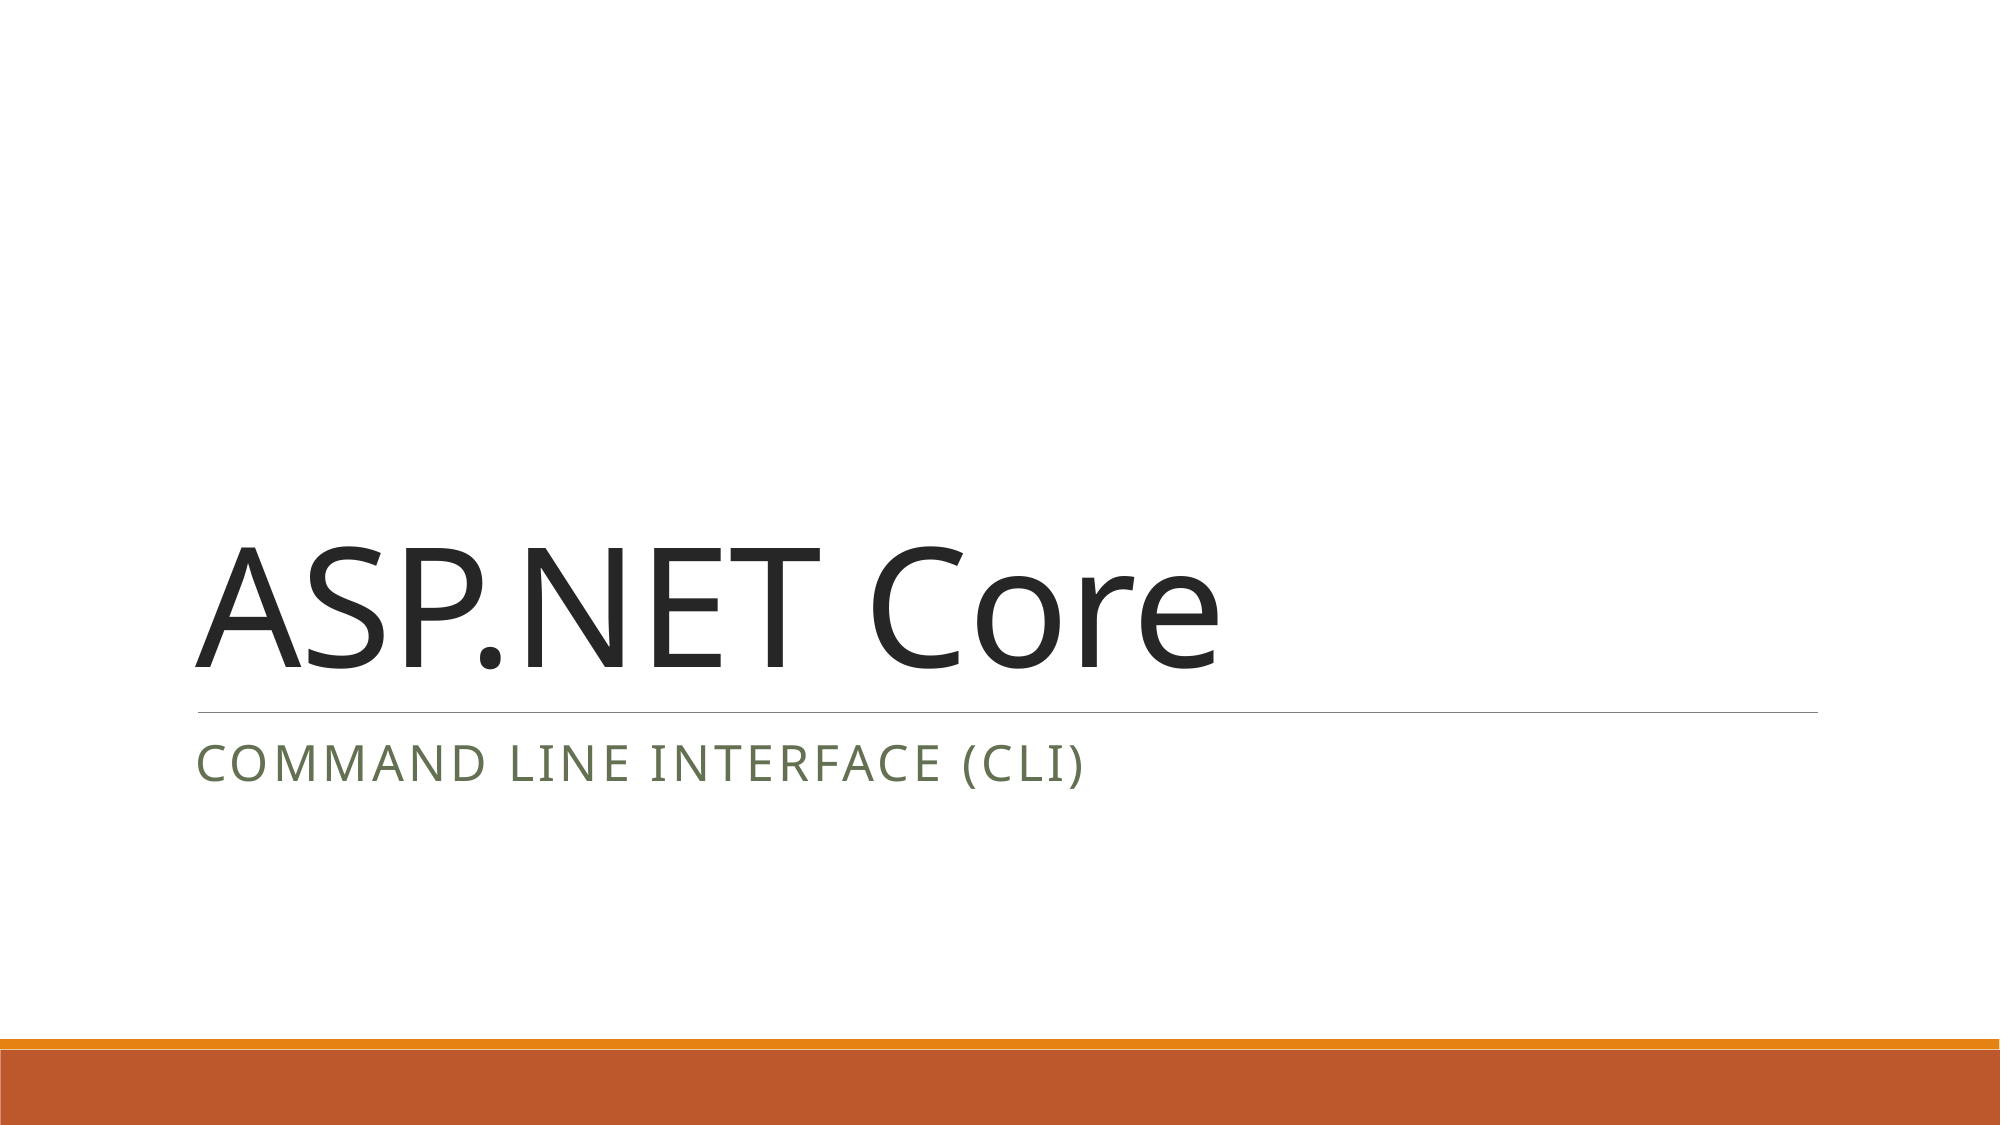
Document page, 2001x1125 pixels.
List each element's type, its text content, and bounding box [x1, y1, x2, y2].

subtitle Command line interface (CLI) [180, 730, 1831, 919]
title ASP.NET Core [180, 124, 1830, 710]
